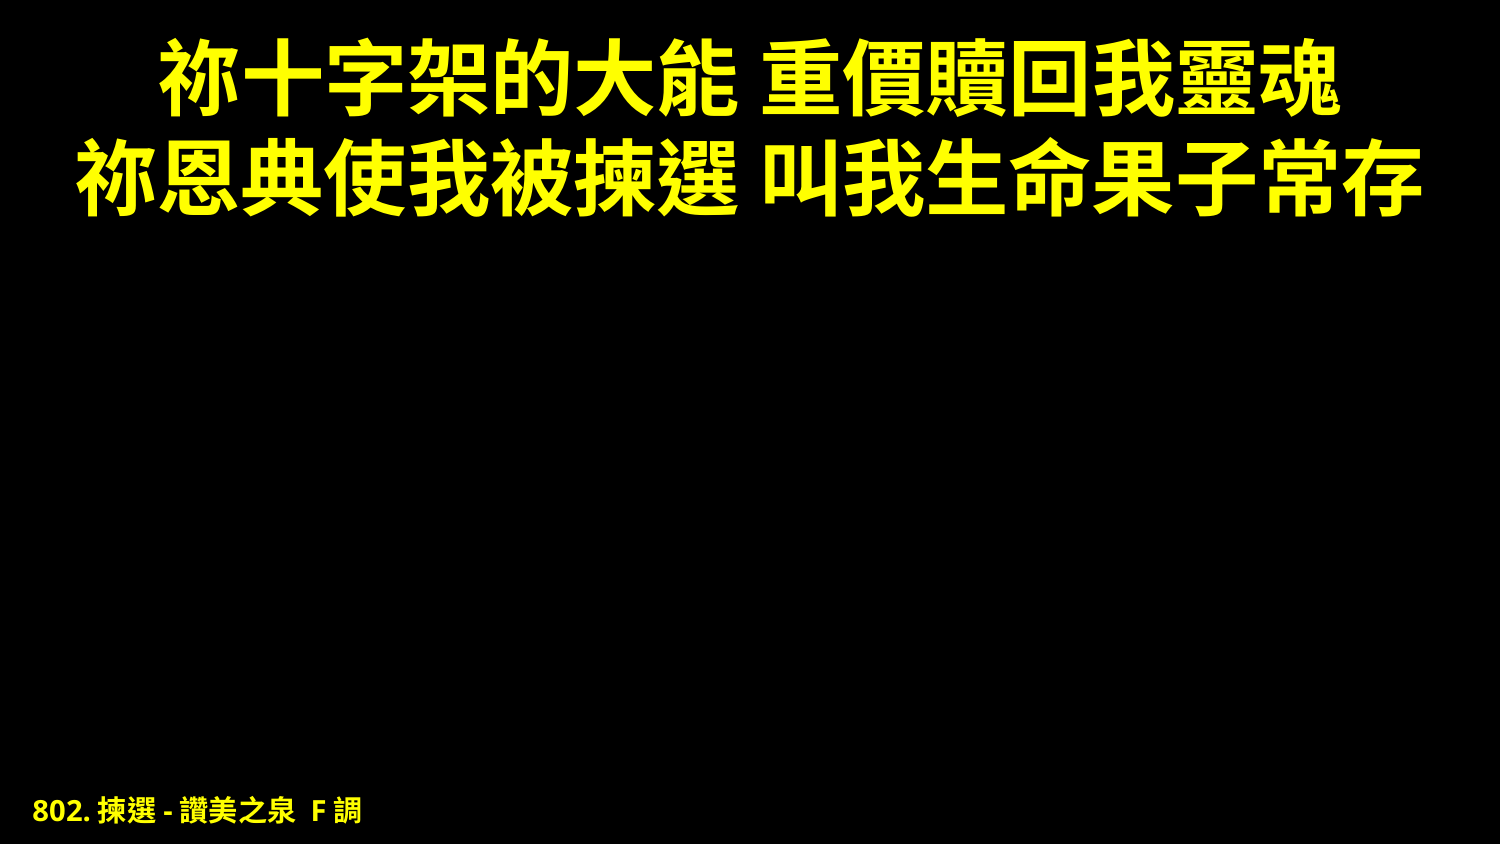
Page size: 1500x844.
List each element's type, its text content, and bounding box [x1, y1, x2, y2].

text_box 802.揀選-讚美之泉 F調 [17, 784, 656, 835]
title 祢十字架的大能 重價贖回我靈魂 祢恩典使我被揀選 叫我生命果子常存 [0, 55, 1500, 197]
